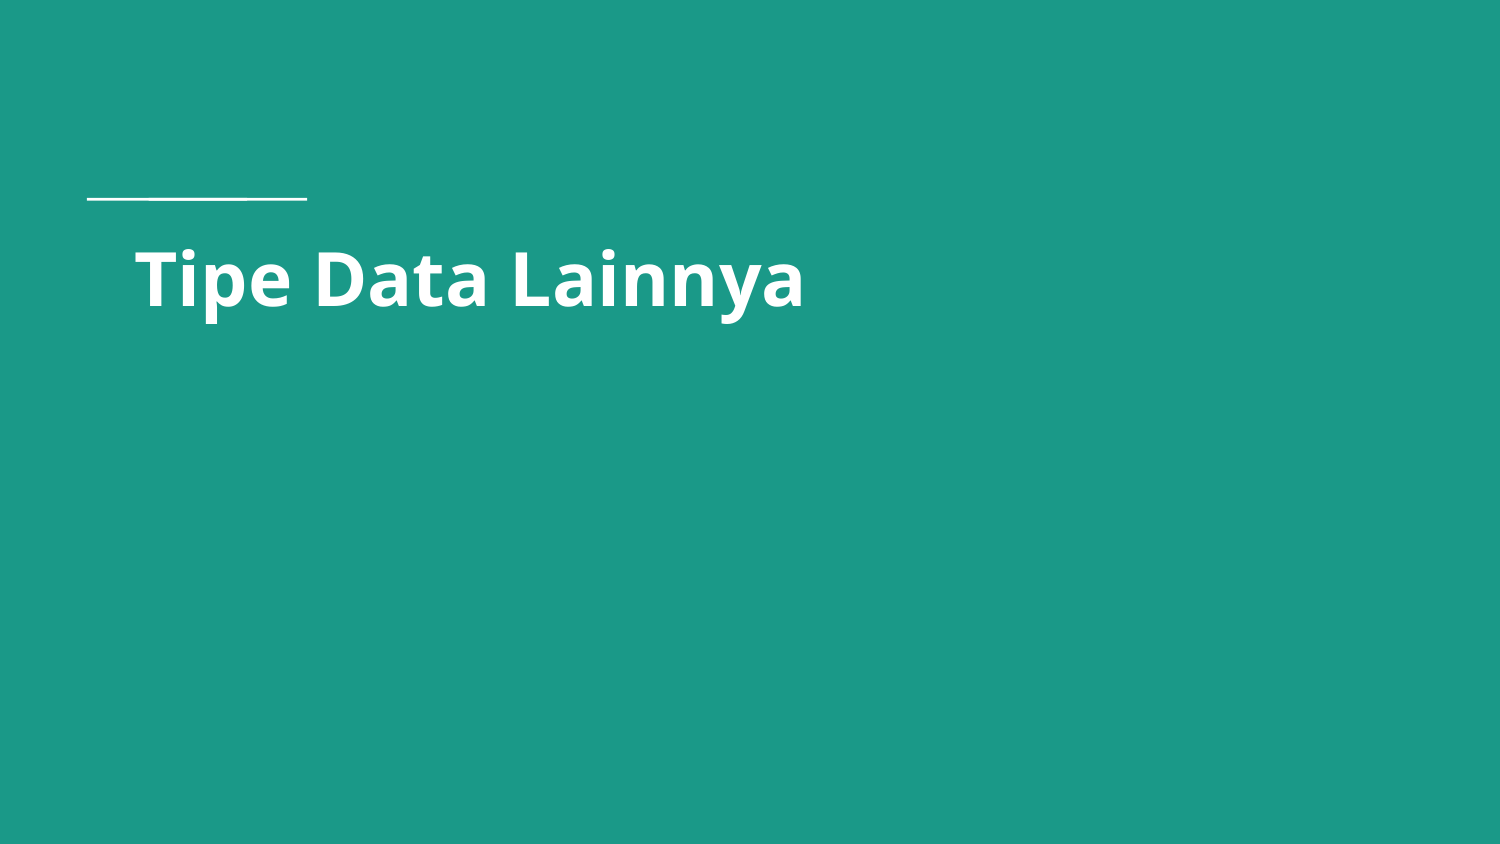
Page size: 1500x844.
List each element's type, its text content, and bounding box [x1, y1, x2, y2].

title Tipe Data Lainnya [119, 216, 1381, 466]
